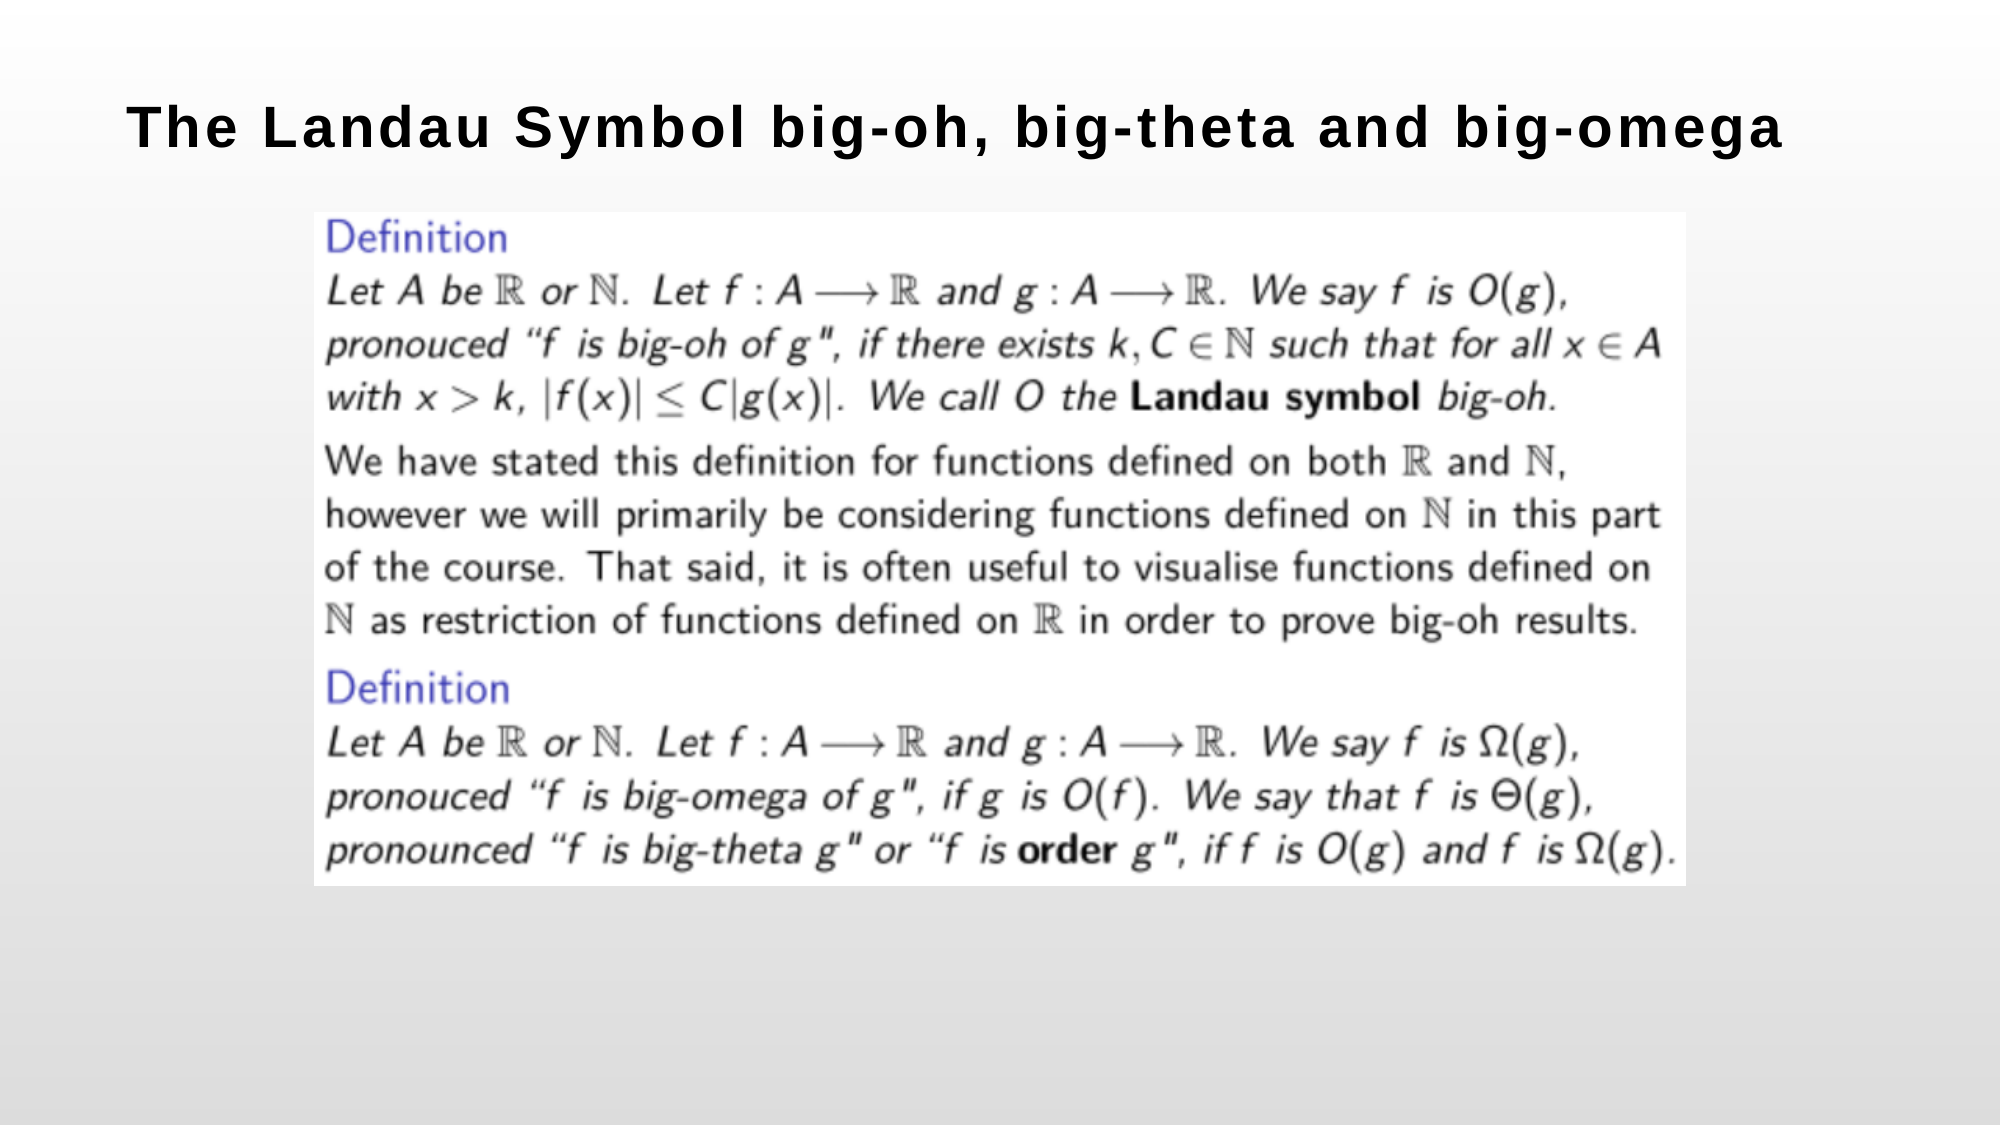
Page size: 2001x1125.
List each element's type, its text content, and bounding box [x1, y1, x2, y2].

list [109, 212, 1891, 1040]
picture [313, 212, 1686, 886]
title The Landau Symbol big-oh, big-theta and big-omega [109, 70, 1891, 178]
